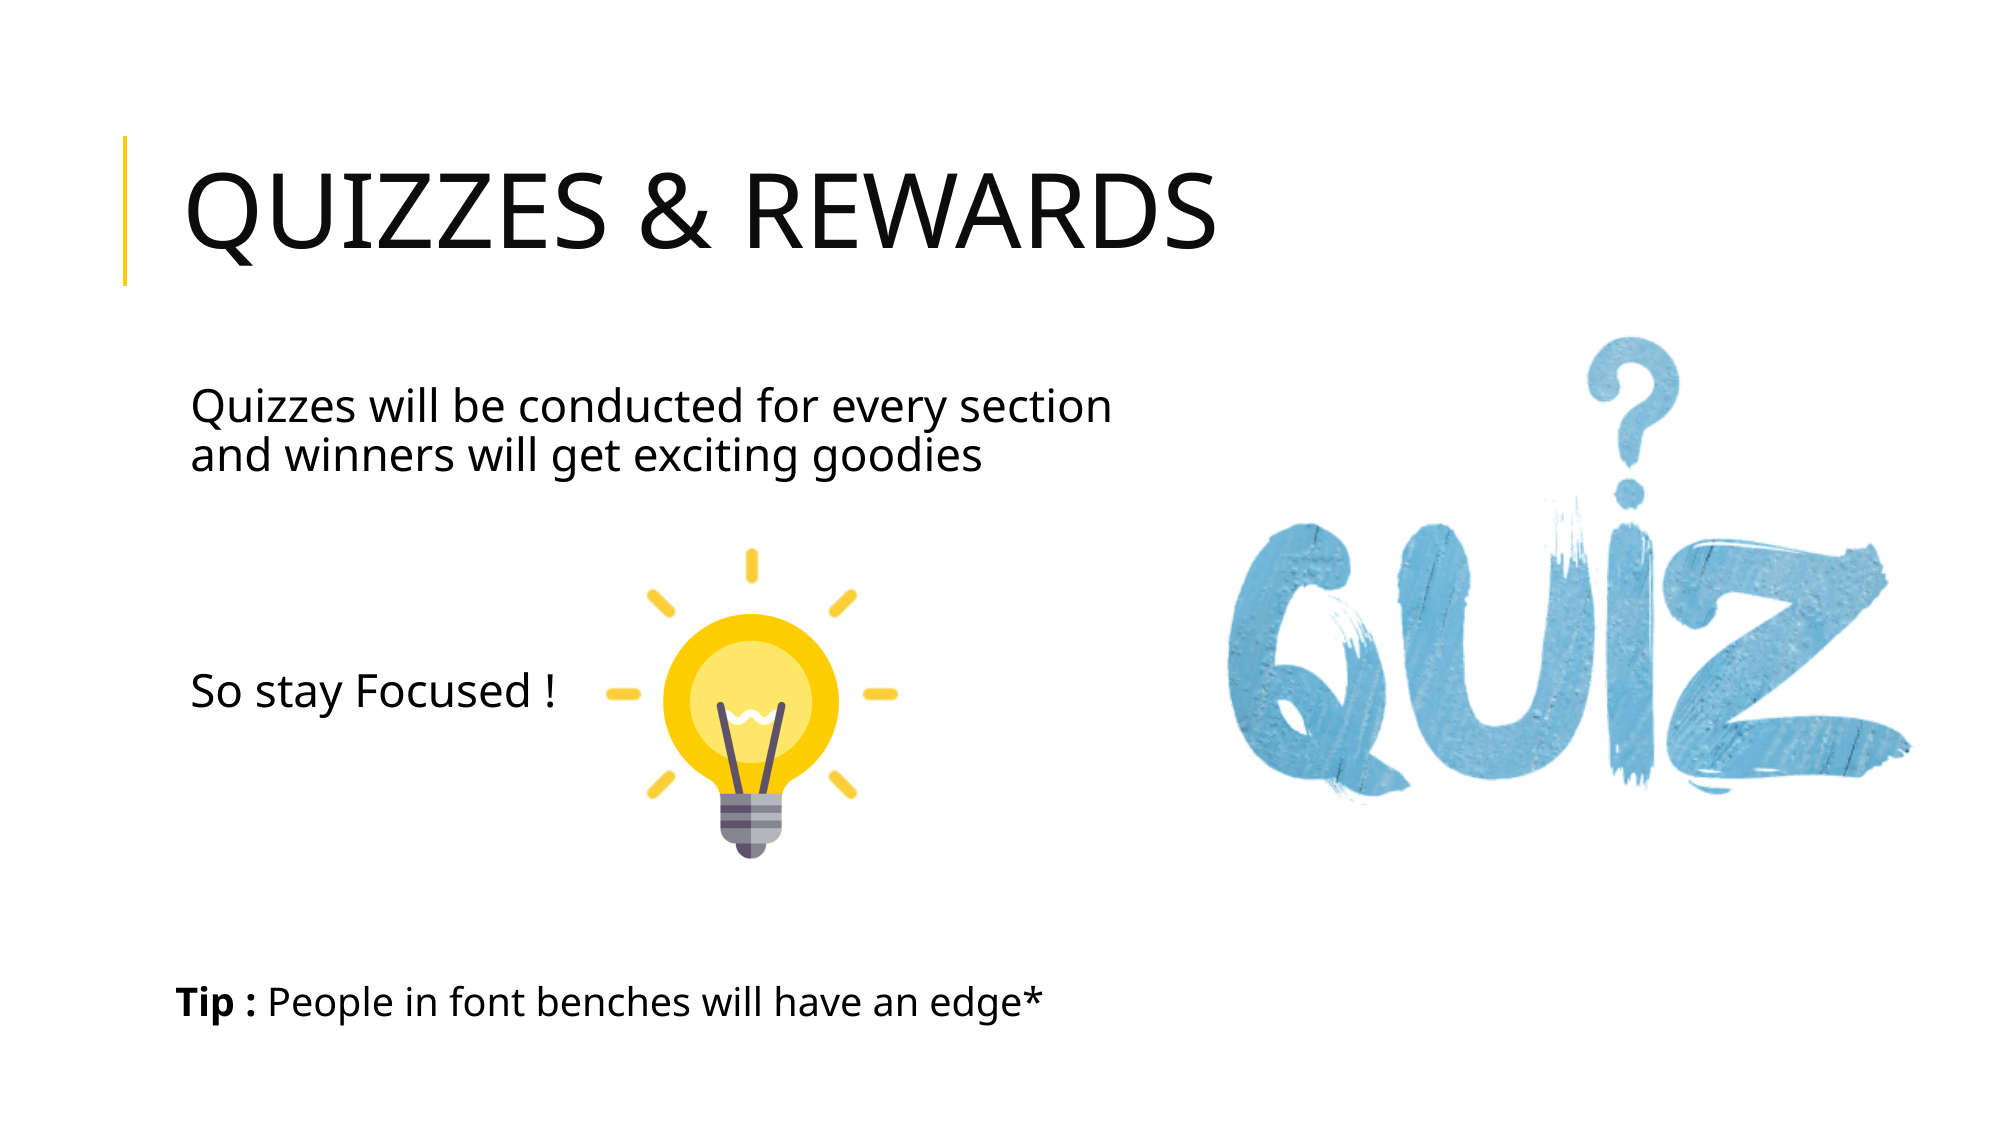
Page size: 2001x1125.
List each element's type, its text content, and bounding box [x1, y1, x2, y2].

picture [596, 548, 907, 859]
list Quizzes will be conducted for every section and winners will get exciting goodies So stay Focused ! Tip : People in font benches will have an edge* [168, 375, 1206, 1035]
title QUIZZES & REWARDS [168, 96, 1763, 342]
picture [1160, 292, 1961, 859]
